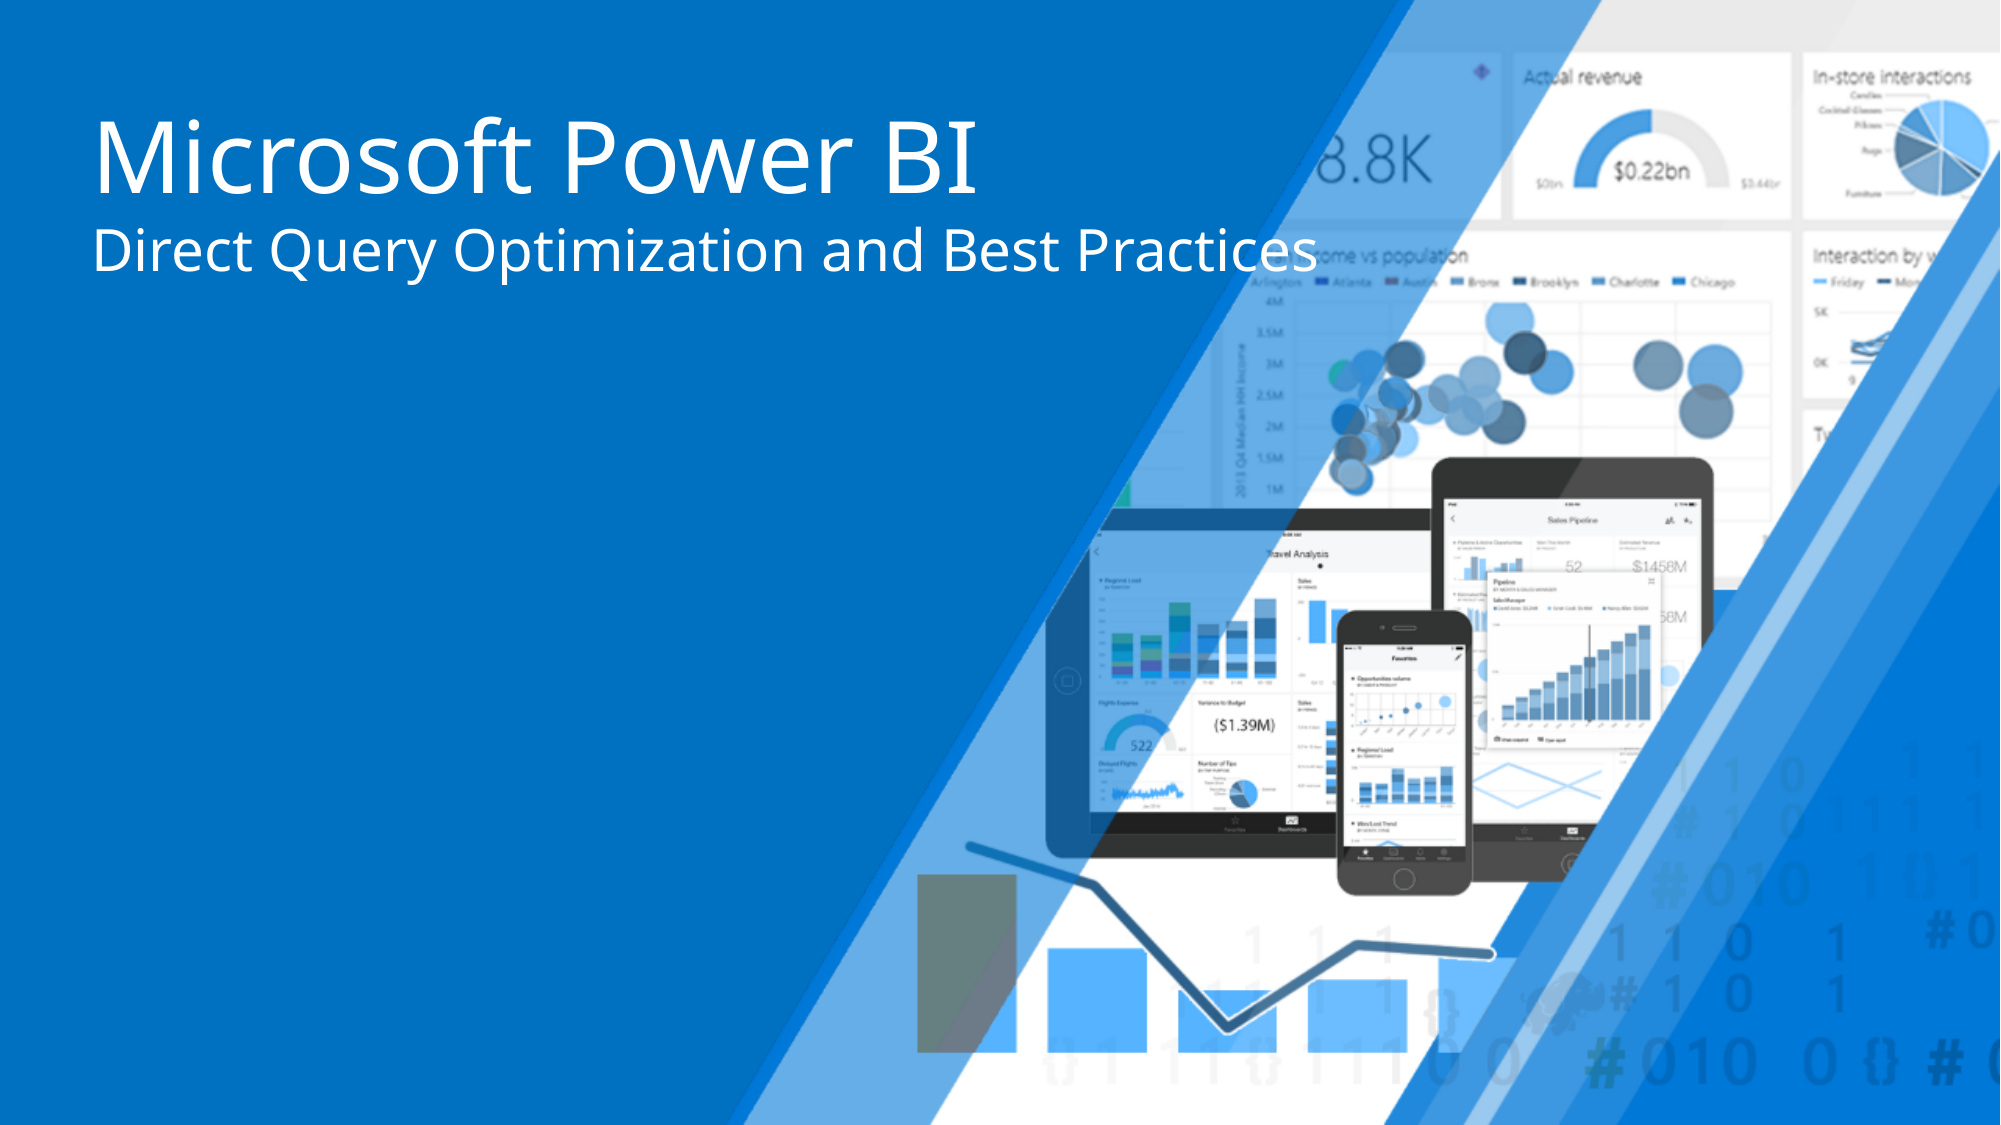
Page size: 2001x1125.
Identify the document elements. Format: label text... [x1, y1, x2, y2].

text_box Microsoft Power BI Direct Query Optimization and Best Practices [67, 78, 292, 231]
picture [292, 0, 2000, 1125]
